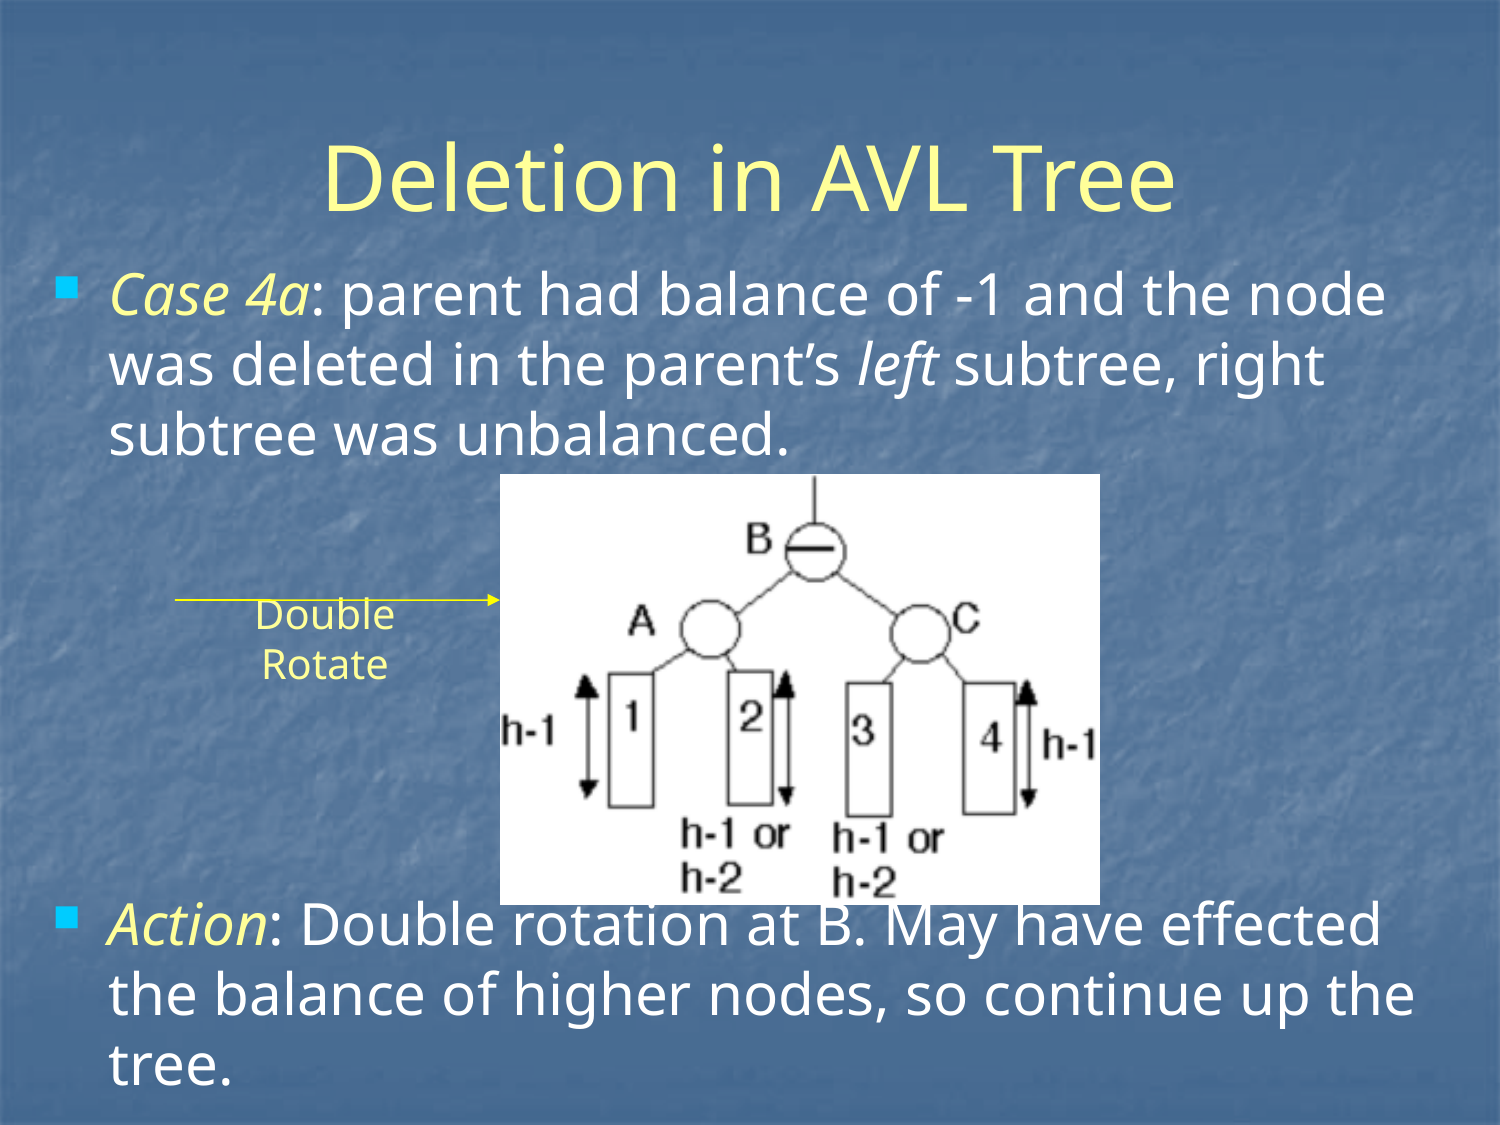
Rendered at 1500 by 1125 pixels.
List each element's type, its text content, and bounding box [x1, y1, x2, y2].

text_box [174, 593, 499, 607]
picture [499, 474, 1100, 905]
list Case 4a: parent had balance of -1 and the node was deleted in the parent’s left subtree, right subtree was unbalanced. Action: Double rotation at B. May have effected the balance of higher nodes, so continue up the tree. [37, 249, 1463, 1100]
title Deletion in AVL Tree [75, 62, 1425, 249]
text_box Double Rotate [174, 601, 475, 675]
